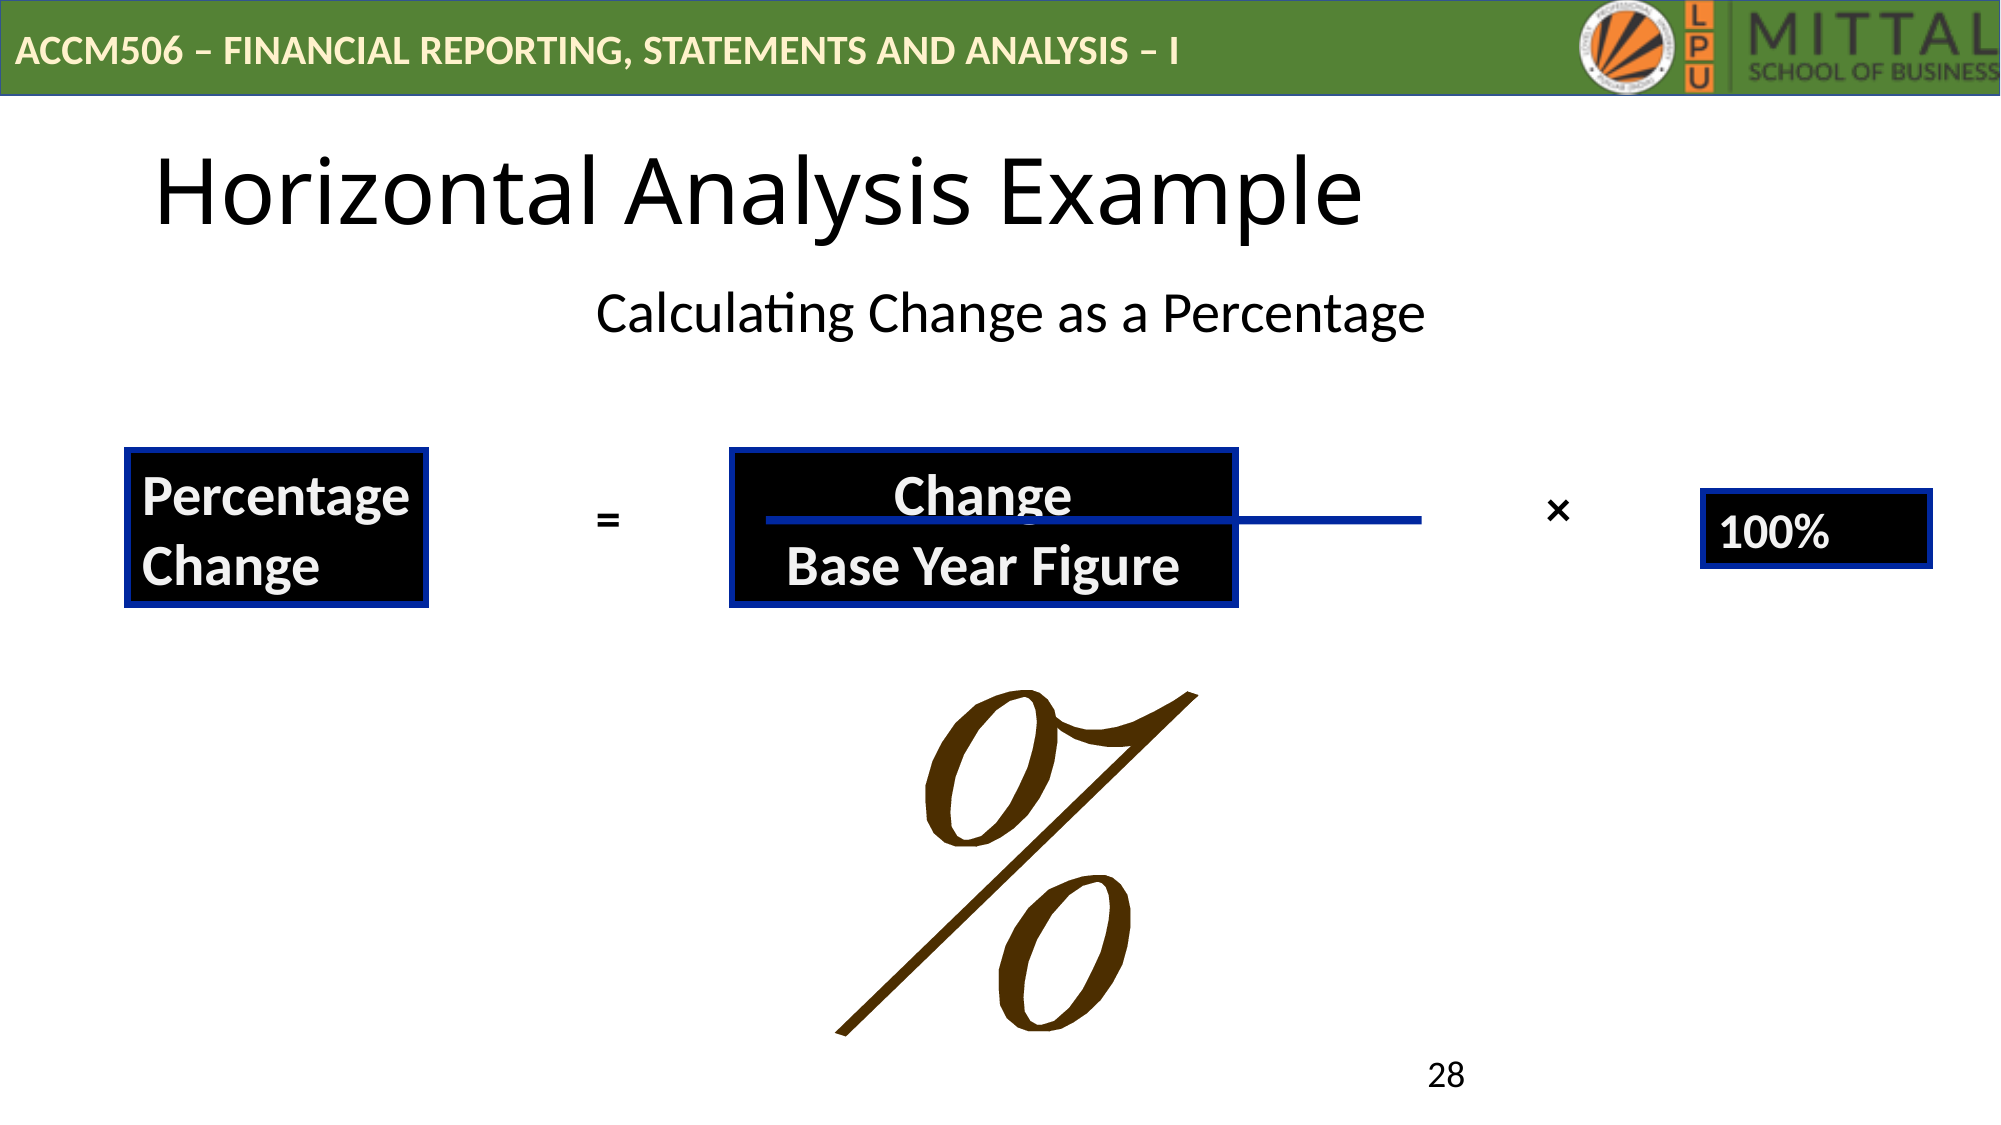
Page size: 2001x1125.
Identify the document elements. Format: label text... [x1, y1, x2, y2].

picture [1579, 0, 2000, 95]
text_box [102, 449, 1931, 607]
slide_number 28 [1412, 1042, 1863, 1103]
title Horizontal Analysis Example [137, 111, 1863, 278]
list Calculating Change as a Percentage [116, 275, 1907, 397]
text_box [816, 687, 1216, 1041]
